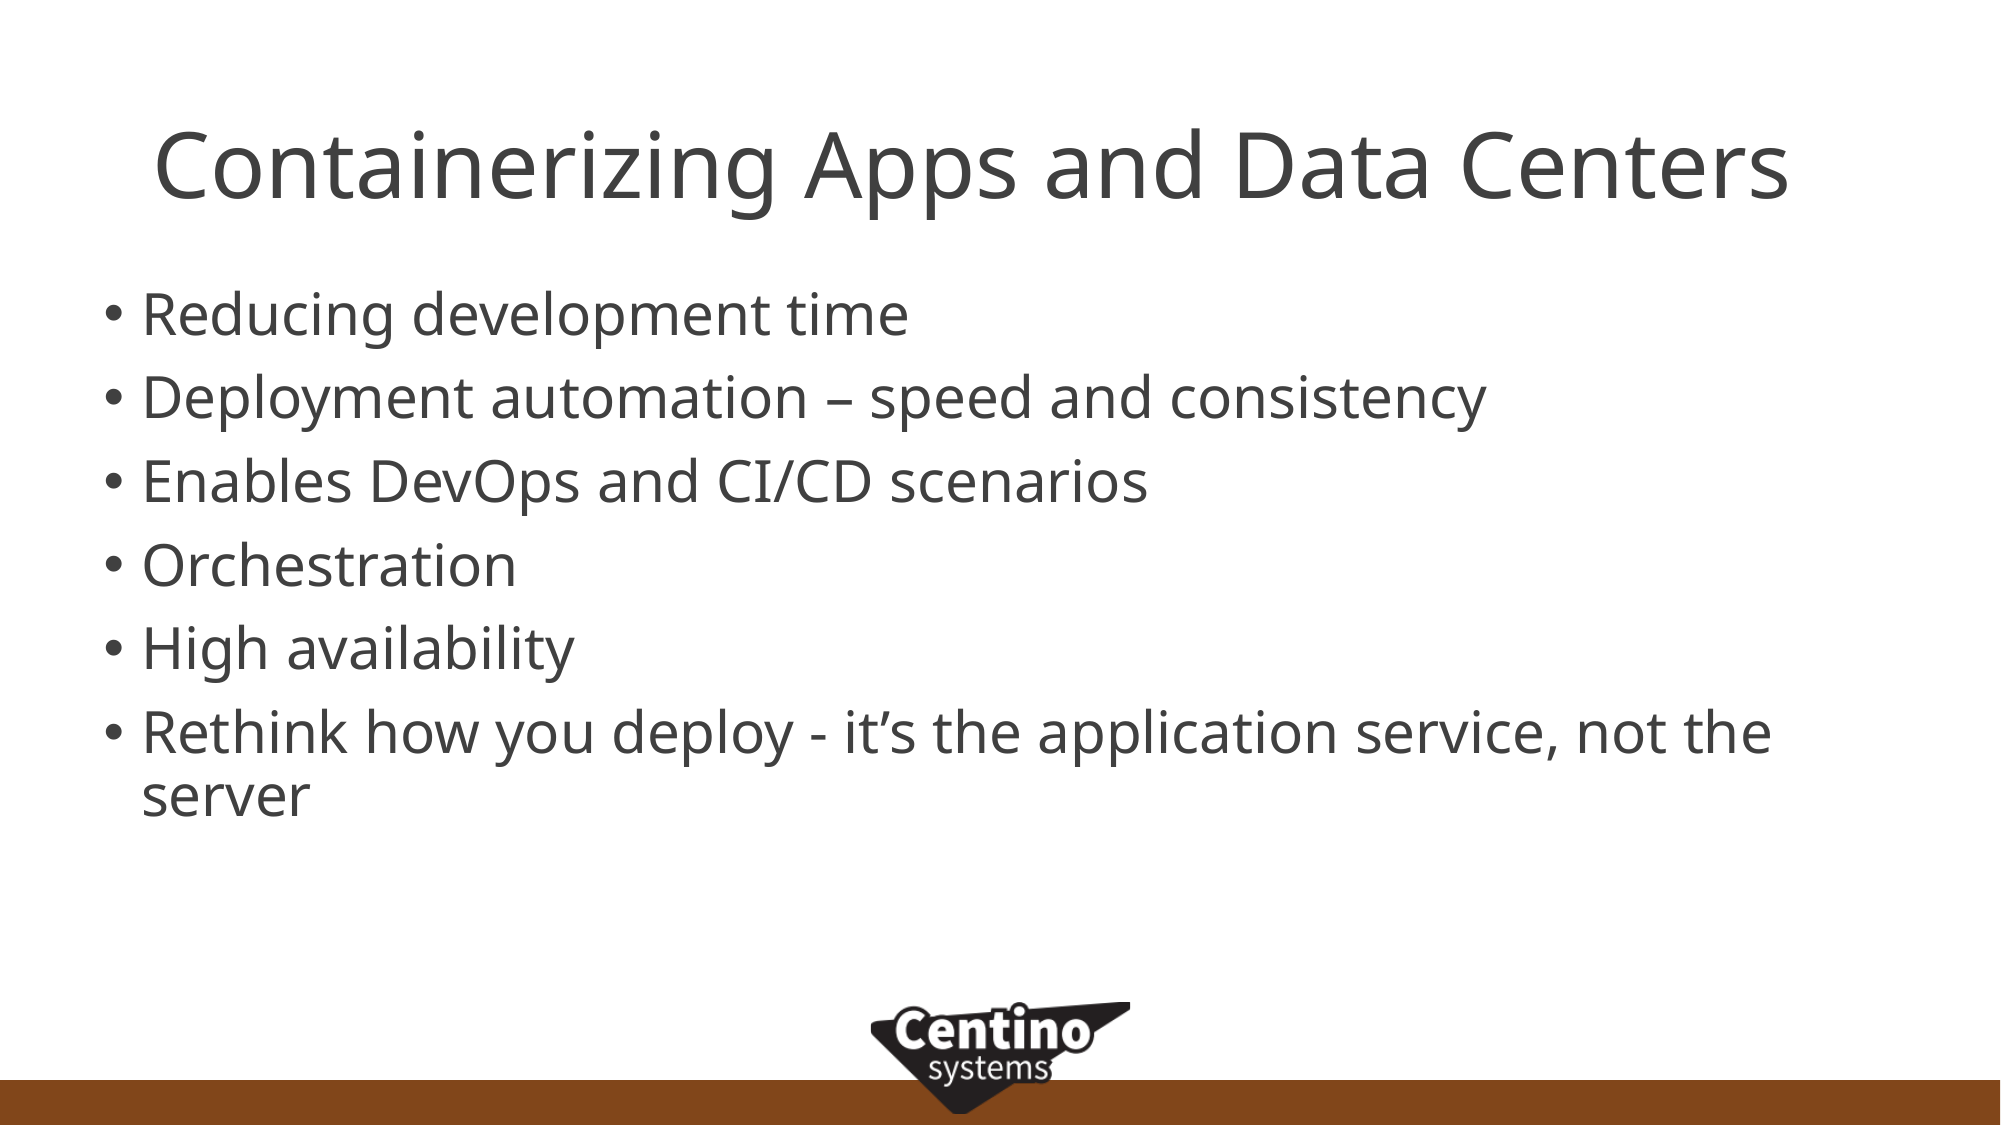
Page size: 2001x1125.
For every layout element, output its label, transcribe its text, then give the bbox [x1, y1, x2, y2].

picture [0, 1079, 2001, 1125]
title Containerizing Apps and Data Centers [137, 59, 1863, 278]
list Reducing development time Deployment automation – speed and consistency Enables DevOps and CI/CD scenarios Orchestration High availability Rethink how you deploy - it’s the application service, not the server [88, 277, 1912, 992]
